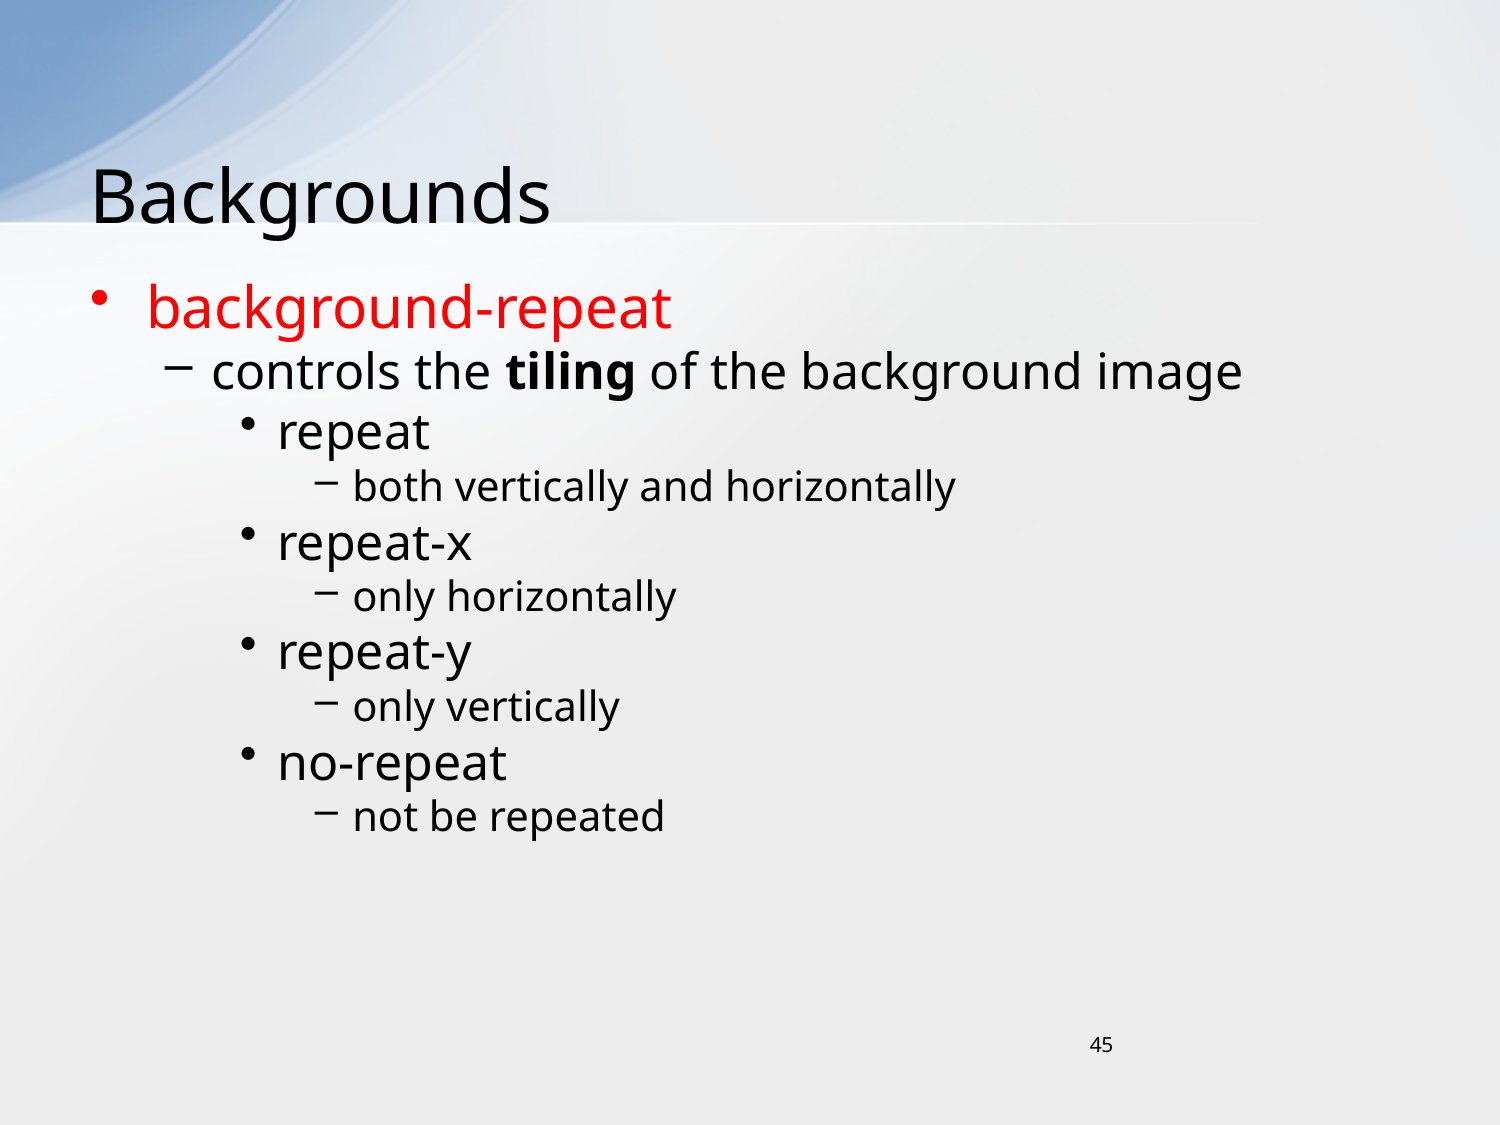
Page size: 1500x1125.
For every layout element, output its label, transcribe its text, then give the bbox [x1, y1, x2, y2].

title Backgrounds [75, 58, 1425, 247]
slide_number 45 [1074, 1024, 1425, 1103]
picture [0, 0, 1500, 1125]
list background-repeat controls the tiling of the background image repeat both vertically and horizontally repeat-x only horizontally repeat-y only vertically no-repeat not be repeated [75, 262, 1425, 1005]
